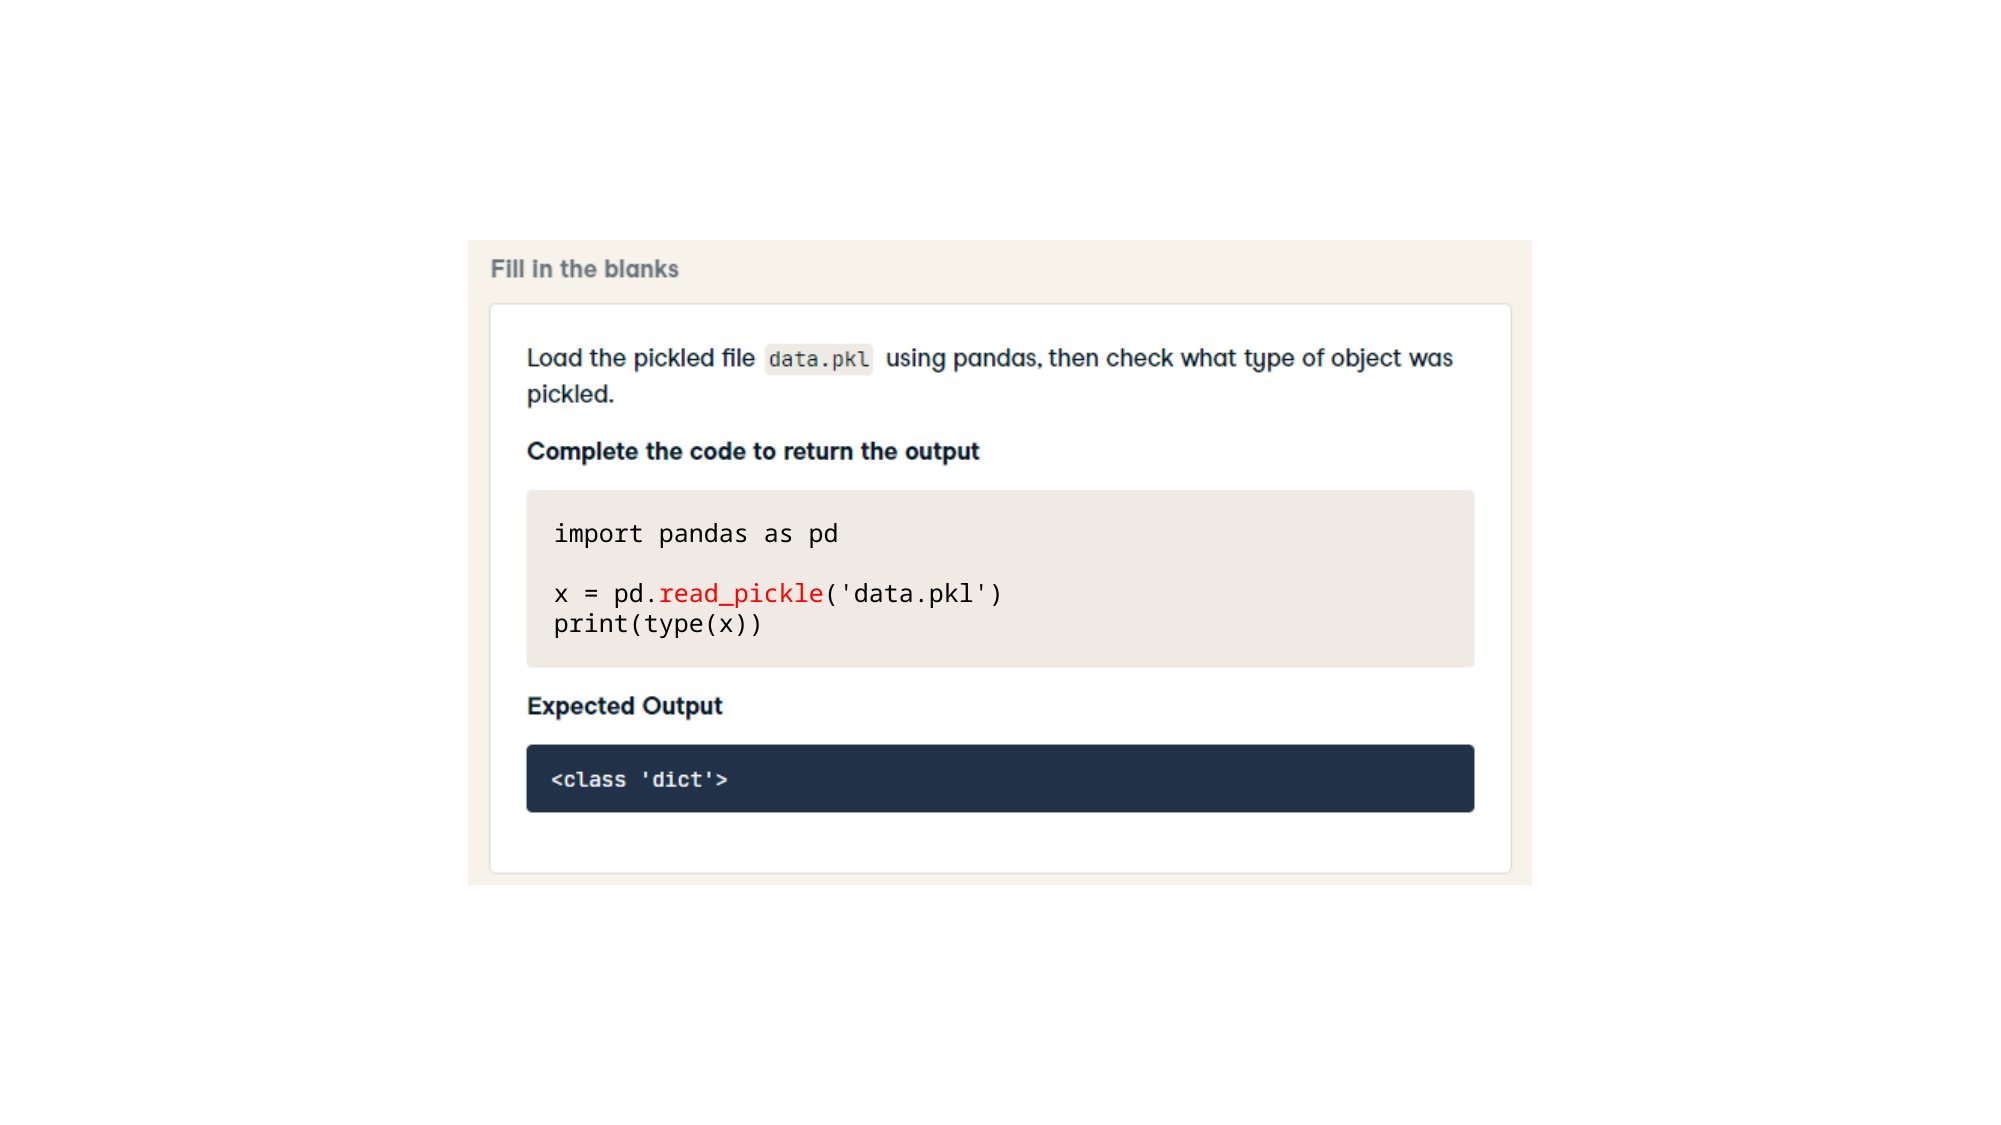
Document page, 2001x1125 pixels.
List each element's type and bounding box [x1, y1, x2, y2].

text_box [468, 240, 1532, 885]
